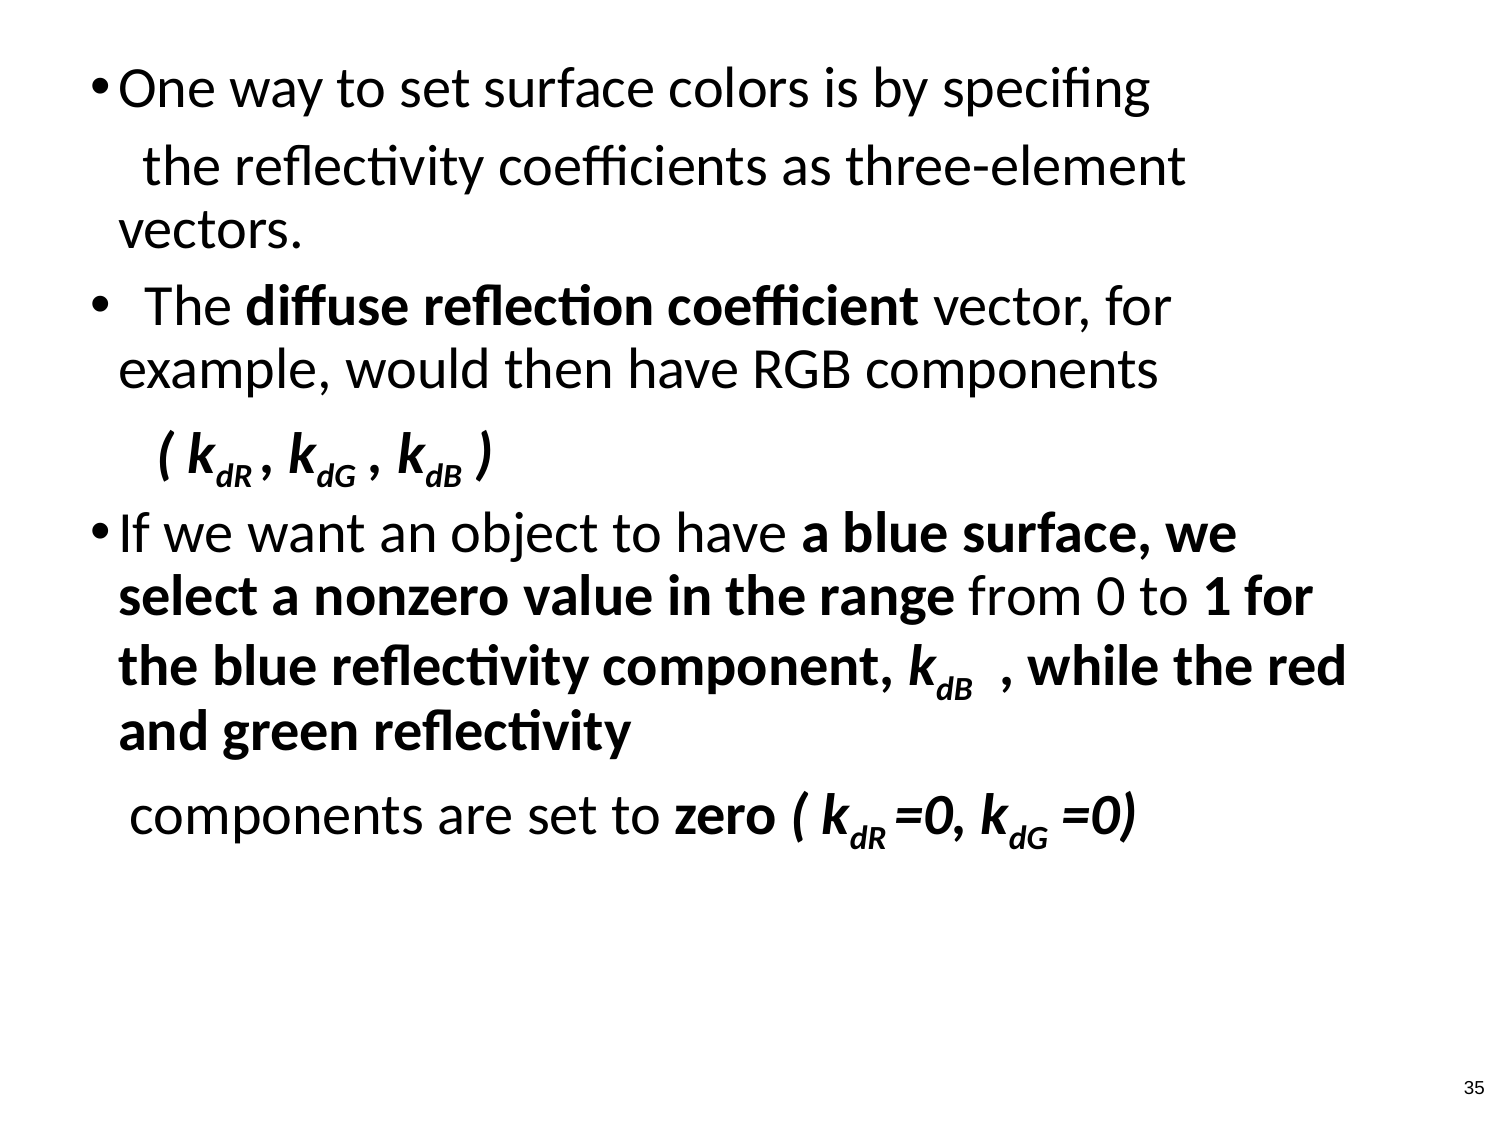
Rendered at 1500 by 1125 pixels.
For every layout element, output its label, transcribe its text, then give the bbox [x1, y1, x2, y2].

text_box ‹#› [1187, 1049, 1500, 1125]
list One way to set surface colors is by specifing the reflectivity coefficients as three-element vectors. The diffuse reflection coefficient vector, for example, would then have RGB components ( kdR , kdG , kdB ) If we want an object to have a blue surface, we select a nonzero value in the range from 0 to 1 for the blue reflectivity component, kdB , while the red and green reflectivity components are set to zero ( kdR =0, kdG =0) [75, 50, 1400, 1125]
